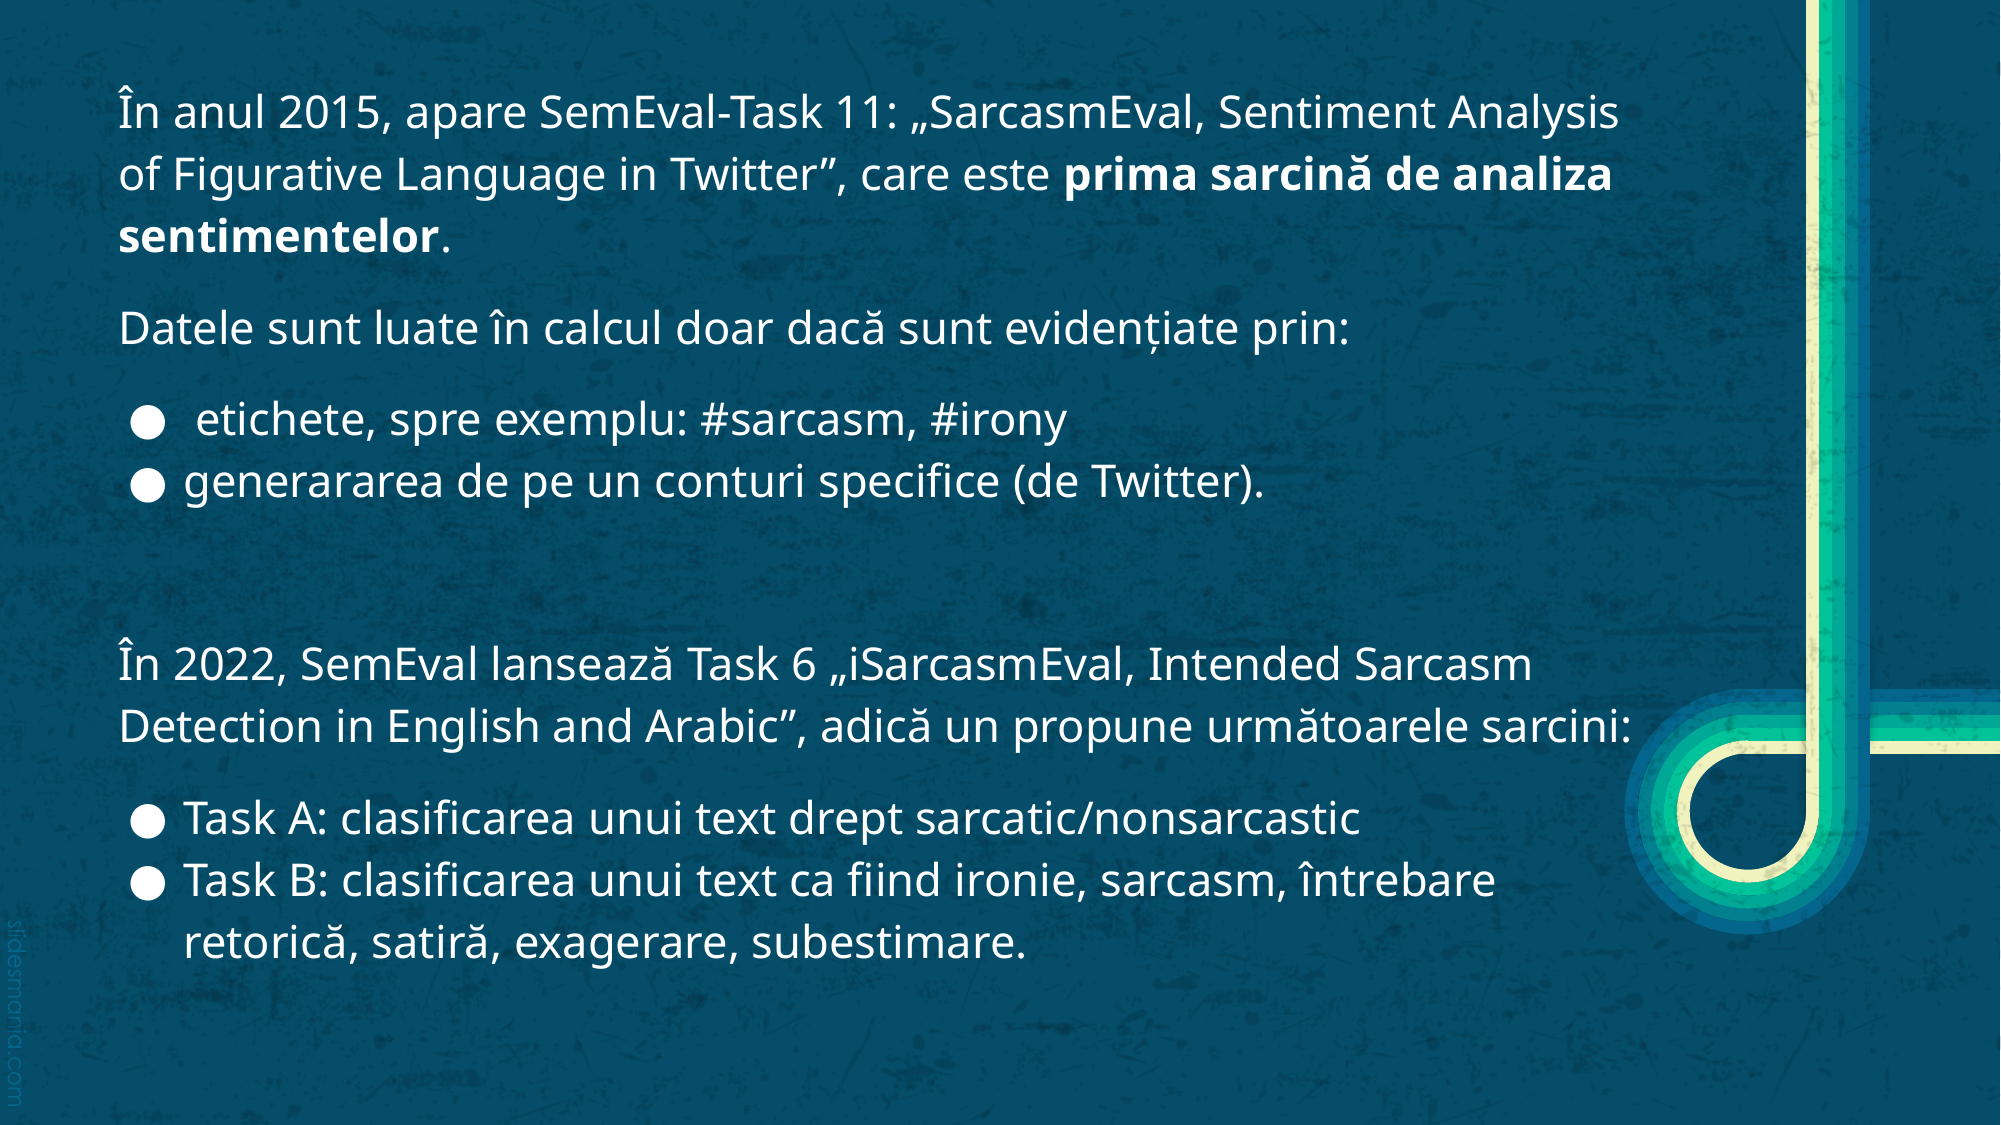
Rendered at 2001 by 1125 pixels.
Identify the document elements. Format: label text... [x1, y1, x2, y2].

list În anul 2015, apare SemEval-Task 11: „SarcasmEval, Sentiment Analysis of Figurative Language in Twitter”, care este prima sarcină de analiza sentimentelor. Datele sunt luate în calcul doar dacă sunt evidențiate prin: etichete, spre exemplu: #sarcasm, #irony generararea de pe un conturi specifice (de Twitter). În 2022, SemEval lansează Task 6 „iSarcasmEval, Intended Sarcasm Detection in English and Arabic”, adică un propune următoarele sarcini: Task A: clasificarea unui text drept sarcatic/nonsarcastic Task B: clasificarea unui text ca fiind ironie, sarcasm, întrebare retorică, satiră, exagerare, subestimare. [98, 54, 1669, 1042]
picture [1871, 703, 2000, 741]
picture [1669, 0, 1857, 920]
